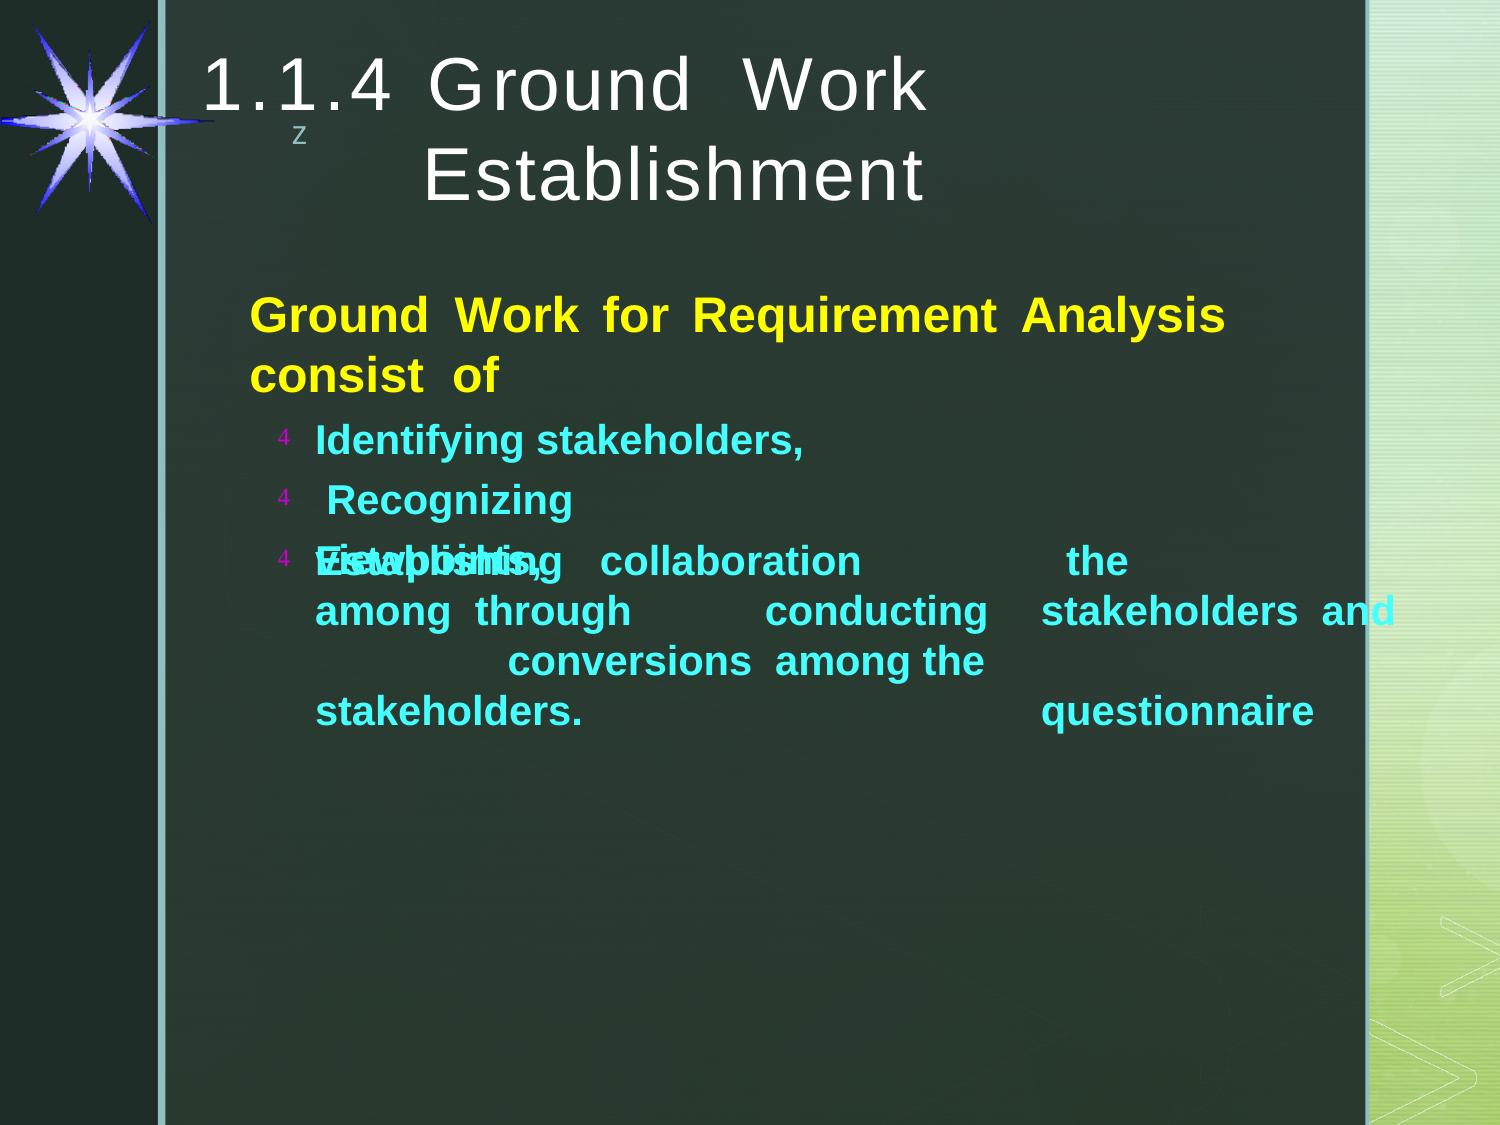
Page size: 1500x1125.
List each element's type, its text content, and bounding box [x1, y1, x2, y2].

text_box  [275, 539, 289, 572]
title 1.1.4 Ground Work Establishment [215, 32, 925, 223]
text_box the stakeholders and questionnaire [1038, 531, 1424, 734]
text_box Identifying stakeholders, Recognizing viewpoints, [312, 400, 808, 531]
text_box  [275, 418, 289, 451]
text_box  [275, 478, 289, 511]
text_box Ground Work for Requirement Analysis consist of [247, 280, 1424, 403]
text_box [0, 15, 215, 224]
text_box Establishing collaboration among through conducting conversions among the stakeholders. [312, 531, 1034, 734]
picture [1370, 0, 1500, 1125]
